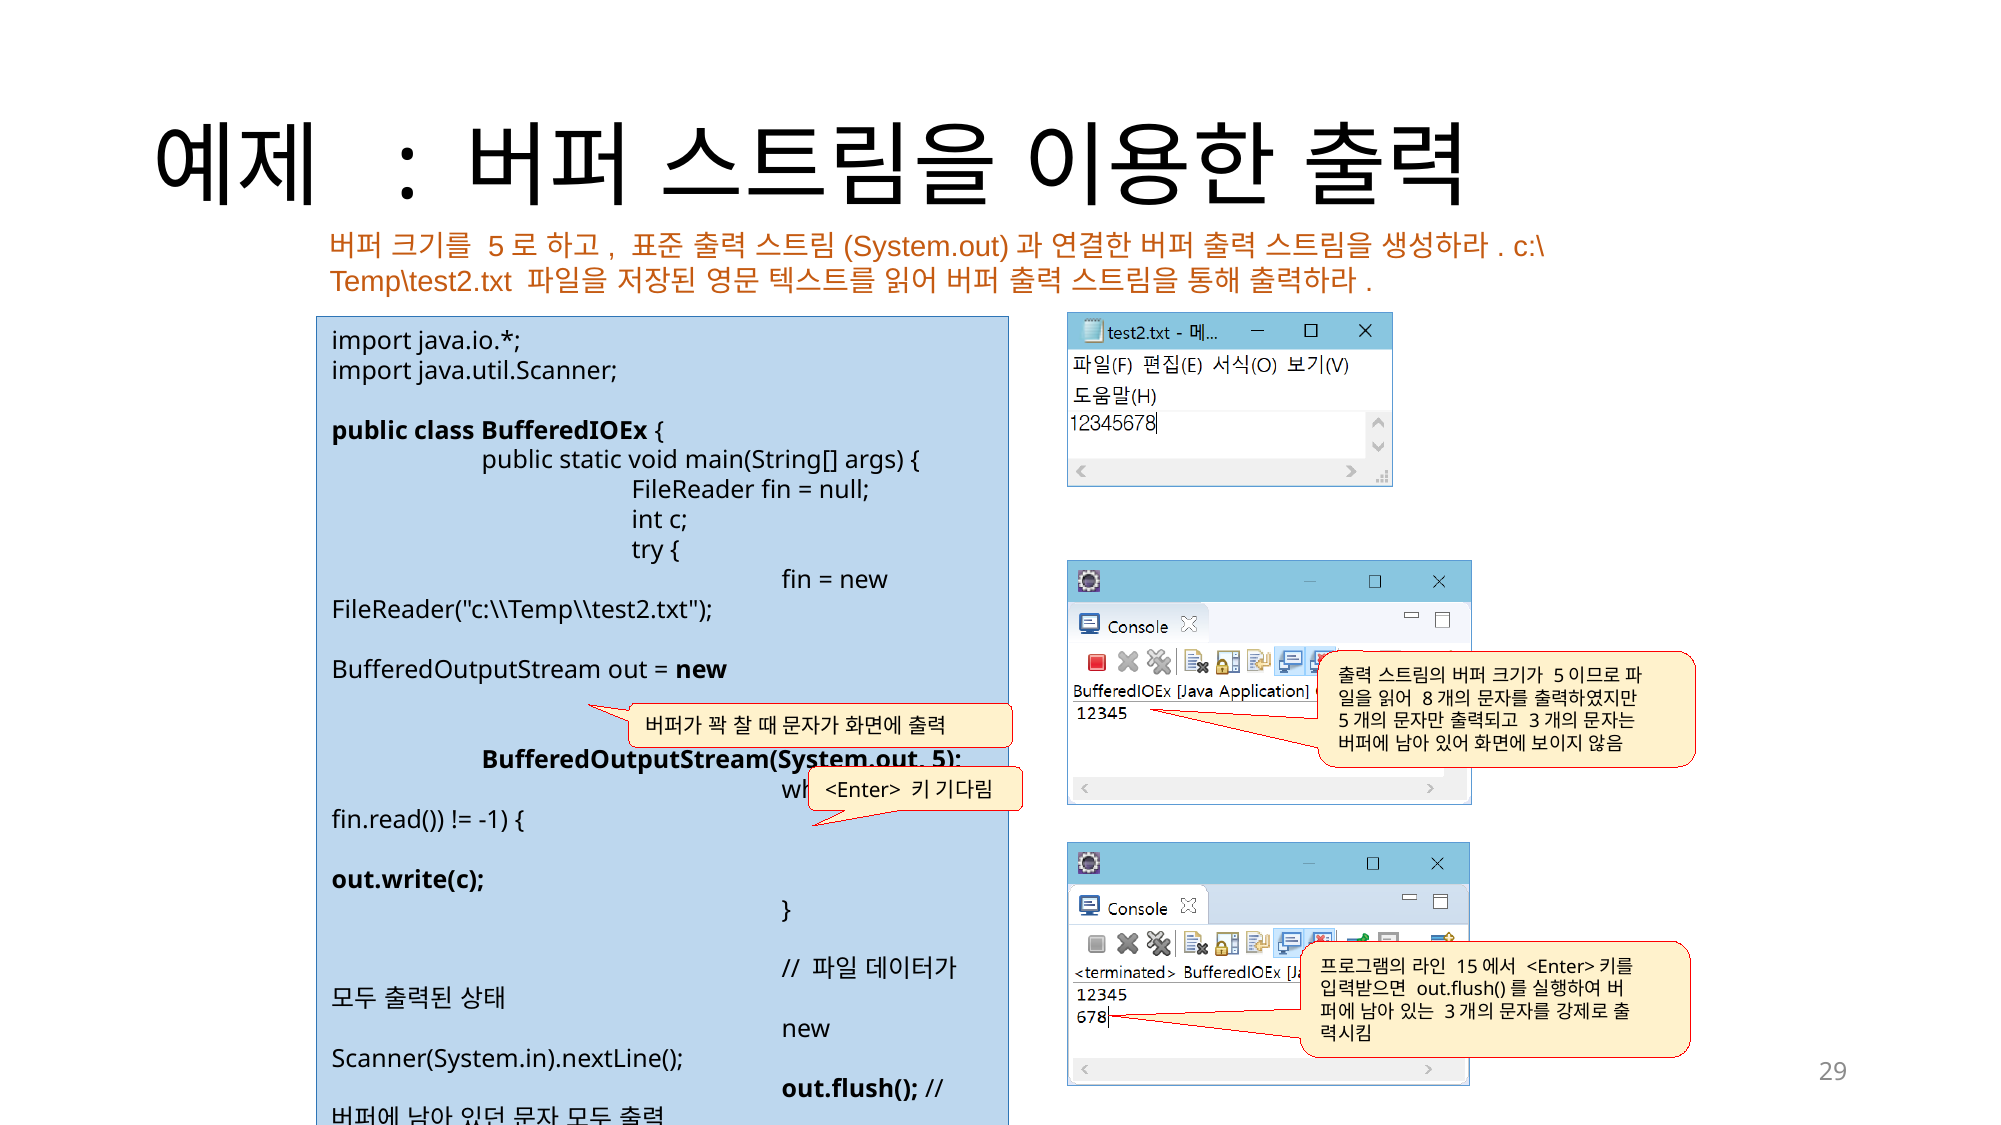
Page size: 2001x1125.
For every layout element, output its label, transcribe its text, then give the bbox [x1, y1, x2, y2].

text_box 프로그램의 라인 15에서 <Enter>키를 입력받으면 out.flush()를 실행하여 버 퍼에 남아 있는 3개의 문자를 강제로 출 력시킴 [1470, 941, 1691, 1058]
slide_number 29 [1412, 1042, 1863, 1103]
text_box 버퍼 크기를 5로 하고, 표준 출력 스트림(System.out)과 연결한 버퍼 출력 스트림을 생성하라. c:\ Temp\test2.txt 파일을 저장된 영문 텍스트를 읽어 버퍼 출력 스트림을 통해 출력하라. [314, 219, 1686, 305]
text_box 버퍼가 꽉 찰 때 문자가 화면에 출력 [588, 703, 1013, 748]
title 예제 : 버퍼 스트림을 이용한 출력 [137, 59, 1863, 278]
picture [1067, 312, 1393, 487]
picture [1067, 560, 1472, 805]
text_box 출력 스트림의 버퍼 크기가 5이므로 파 일을 읽어 8개의 문자를 출력하였지만 5개의 문자만 출력되고 3개의 문자는 버퍼에 남아 있어 화면에 보이지 않음 [1472, 651, 1696, 768]
text_box import java.io.*; import java.util.Scanner; public class BufferedIOEx { public static void main(String[] args) { FileReader fin = null; int c; try { fin = new FileReader("c:\\Temp\\test2.txt"); BufferedOutputStream out = new BufferedOutputStream(System.out, 5); while ((c = fin.read()) != -1) { out.write(c); } // 파일 데이터가 모두 출력된 상태 new Scanner(System.in).nextLine(); out.flush(); // 버퍼에 남아 있던 문자 모두 출력 fin.close(); out.close(); } catch (IOException e) { e.printStackTrace(); } } } [316, 316, 1009, 1125]
text_box <Enter> 키 기다림 [808, 766, 1023, 826]
picture [1067, 842, 1470, 1086]
